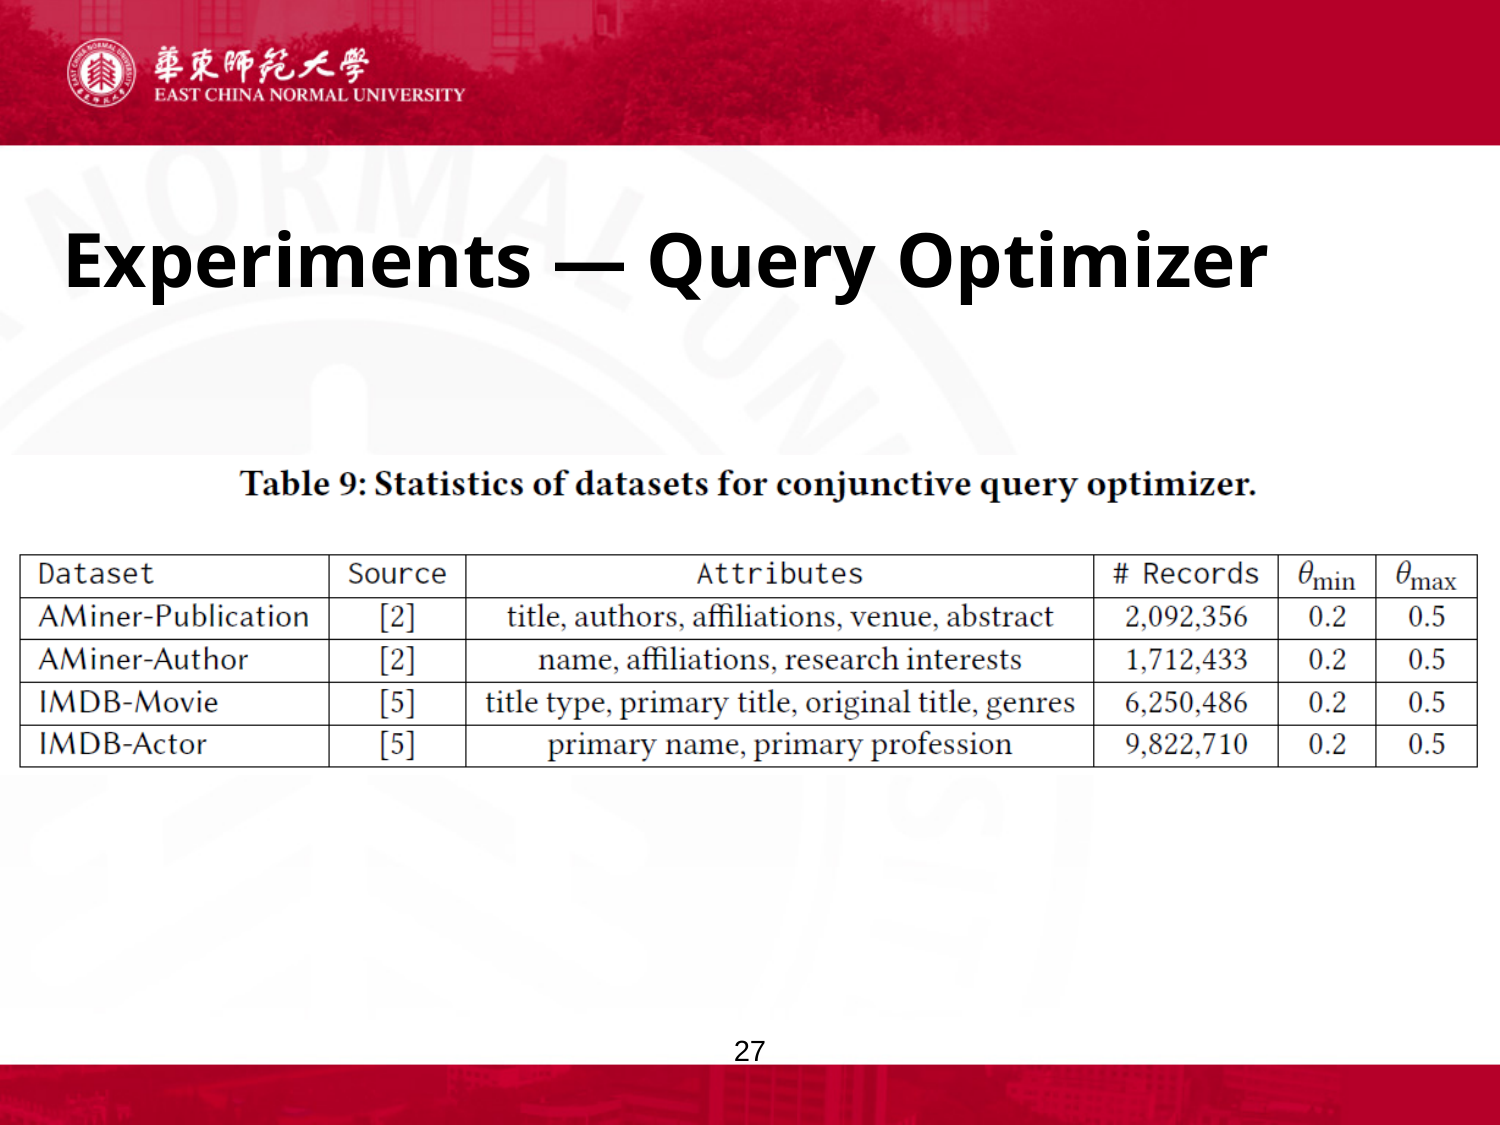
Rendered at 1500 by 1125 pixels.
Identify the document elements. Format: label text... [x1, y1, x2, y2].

picture [0, 0, 1500, 1125]
footer 27 [512, 1024, 988, 1103]
title Experiments — Query Optimizer [47, 164, 1500, 352]
